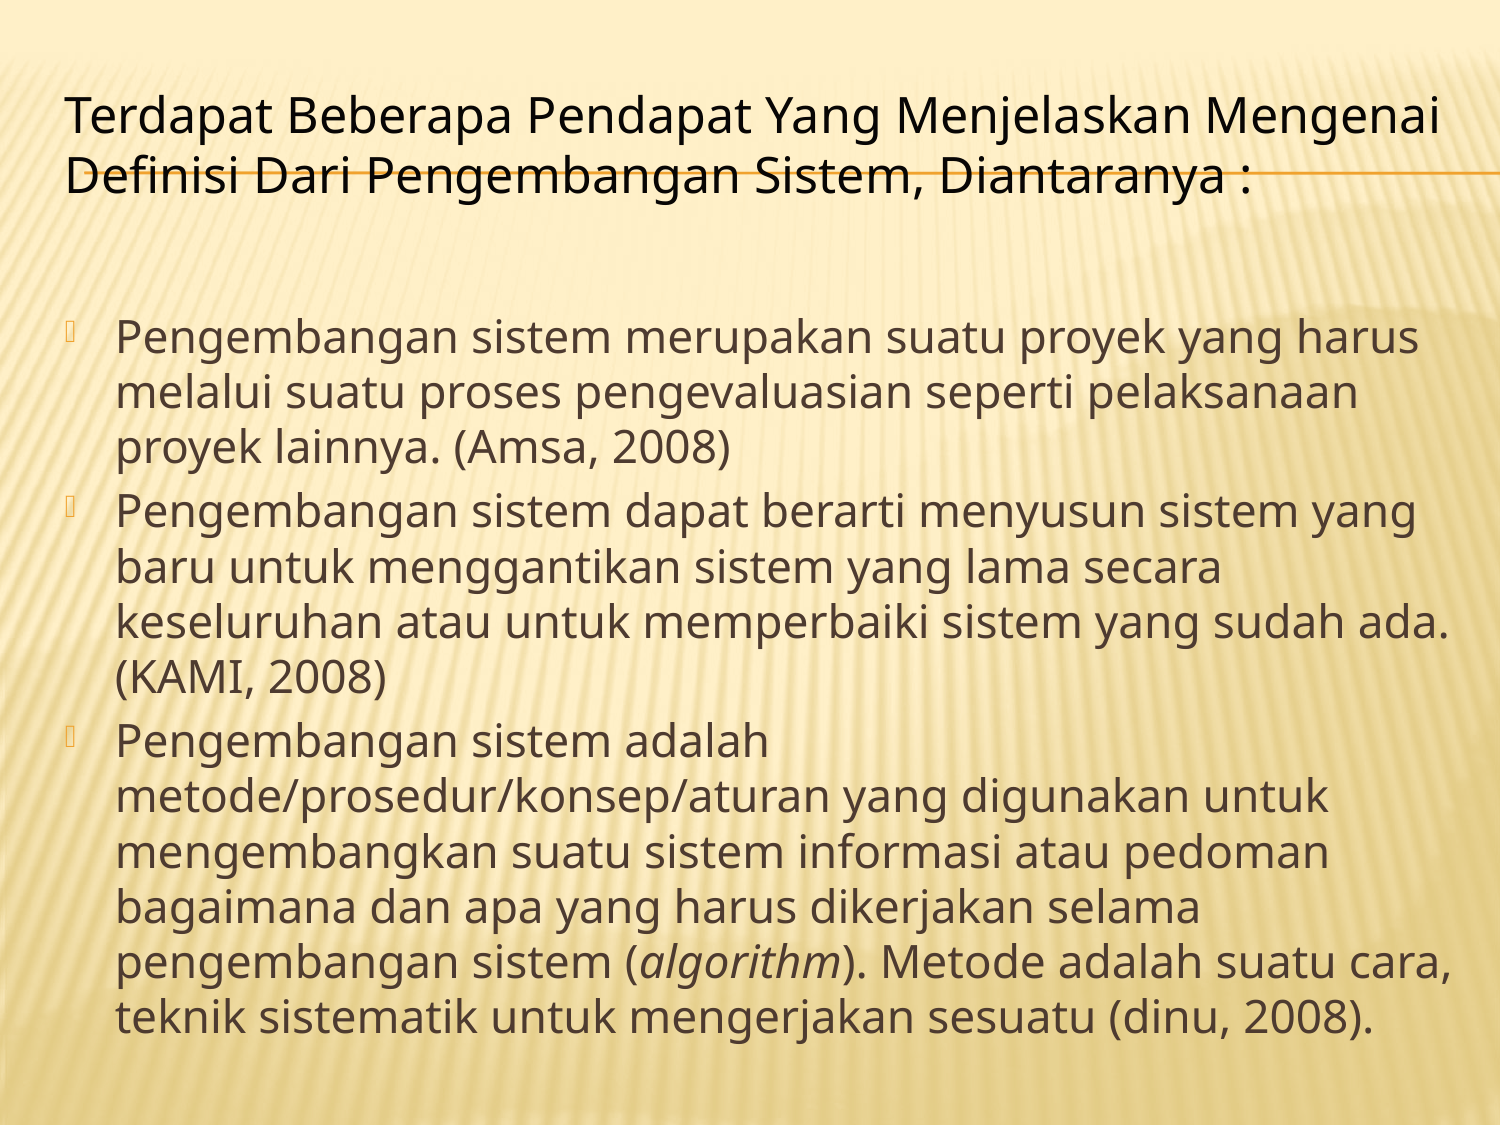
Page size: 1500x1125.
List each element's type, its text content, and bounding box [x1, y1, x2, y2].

title Terdapat Beberapa Pendapat Yang Menjelaskan Mengenai Definisi Dari Pengembangan Sistem, Diantaranya : [50, 75, 1475, 213]
list Pengembangan sistem merupakan suatu proyek yang harus melalui suatu proses pengevaluasian seperti pelaksanaan proyek lainnya. (Amsa, 2008) Pengembangan sistem dapat berarti menyusun sistem yang baru untuk menggantikan sistem yang lama secara keseluruhan atau untuk memperbaiki sistem yang sudah ada. (KAMI, 2008) Pengembangan sistem adalah metode/prosedur/konsep/aturan yang digunakan untuk mengembangkan suatu sistem informasi atau pedoman bagaimana dan apa yang harus dikerjakan selama pengembangan sistem (algorithm). Metode adalah suatu cara, teknik sistematik untuk mengerjakan sesuatu (dinu, 2008). [50, 299, 1475, 1088]
